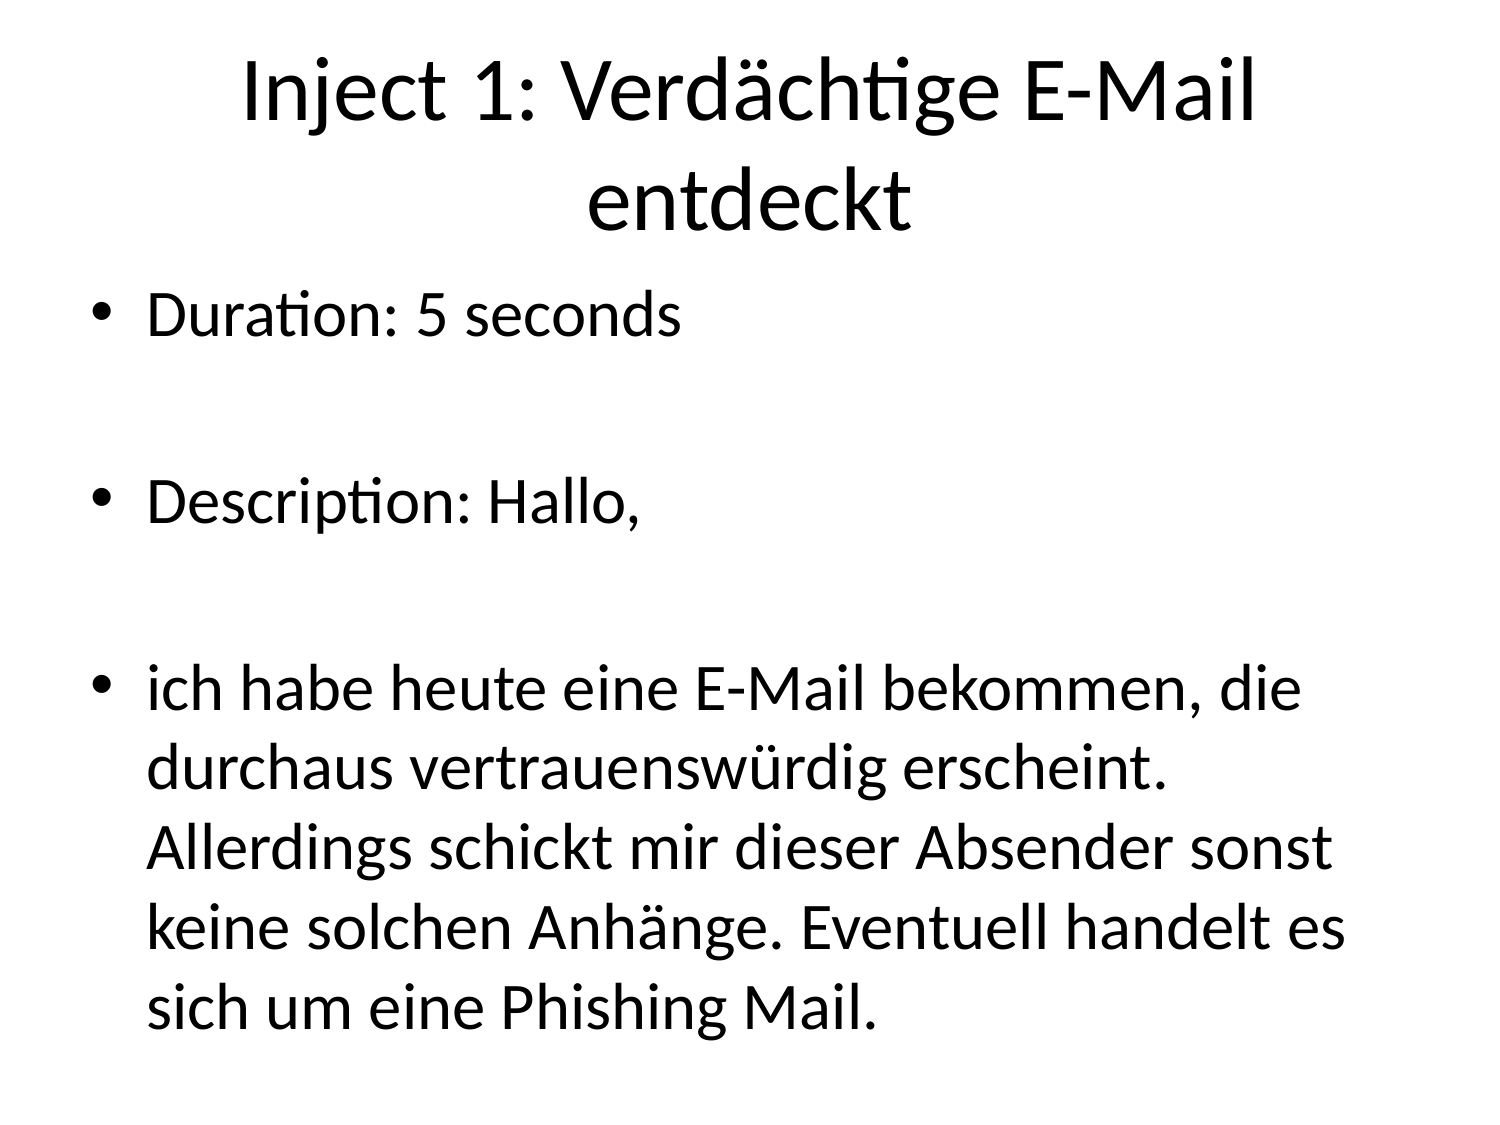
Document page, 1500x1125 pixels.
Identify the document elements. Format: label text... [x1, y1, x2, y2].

title Inject 1: Verdächtige E-Mail entdeckt [75, 45, 1425, 233]
list Duration: 5 seconds Description: Hallo, ich habe heute eine E-Mail bekommen, die durchaus vertrauenswürdig erscheint. Allerdings schickt mir dieser Absender sonst keine solchen Anhänge. Eventuell handelt es sich um eine Phishing Mail. Beste Gruesse Kurt Lamensloh Comment: OK.Done [75, 262, 1425, 1005]
